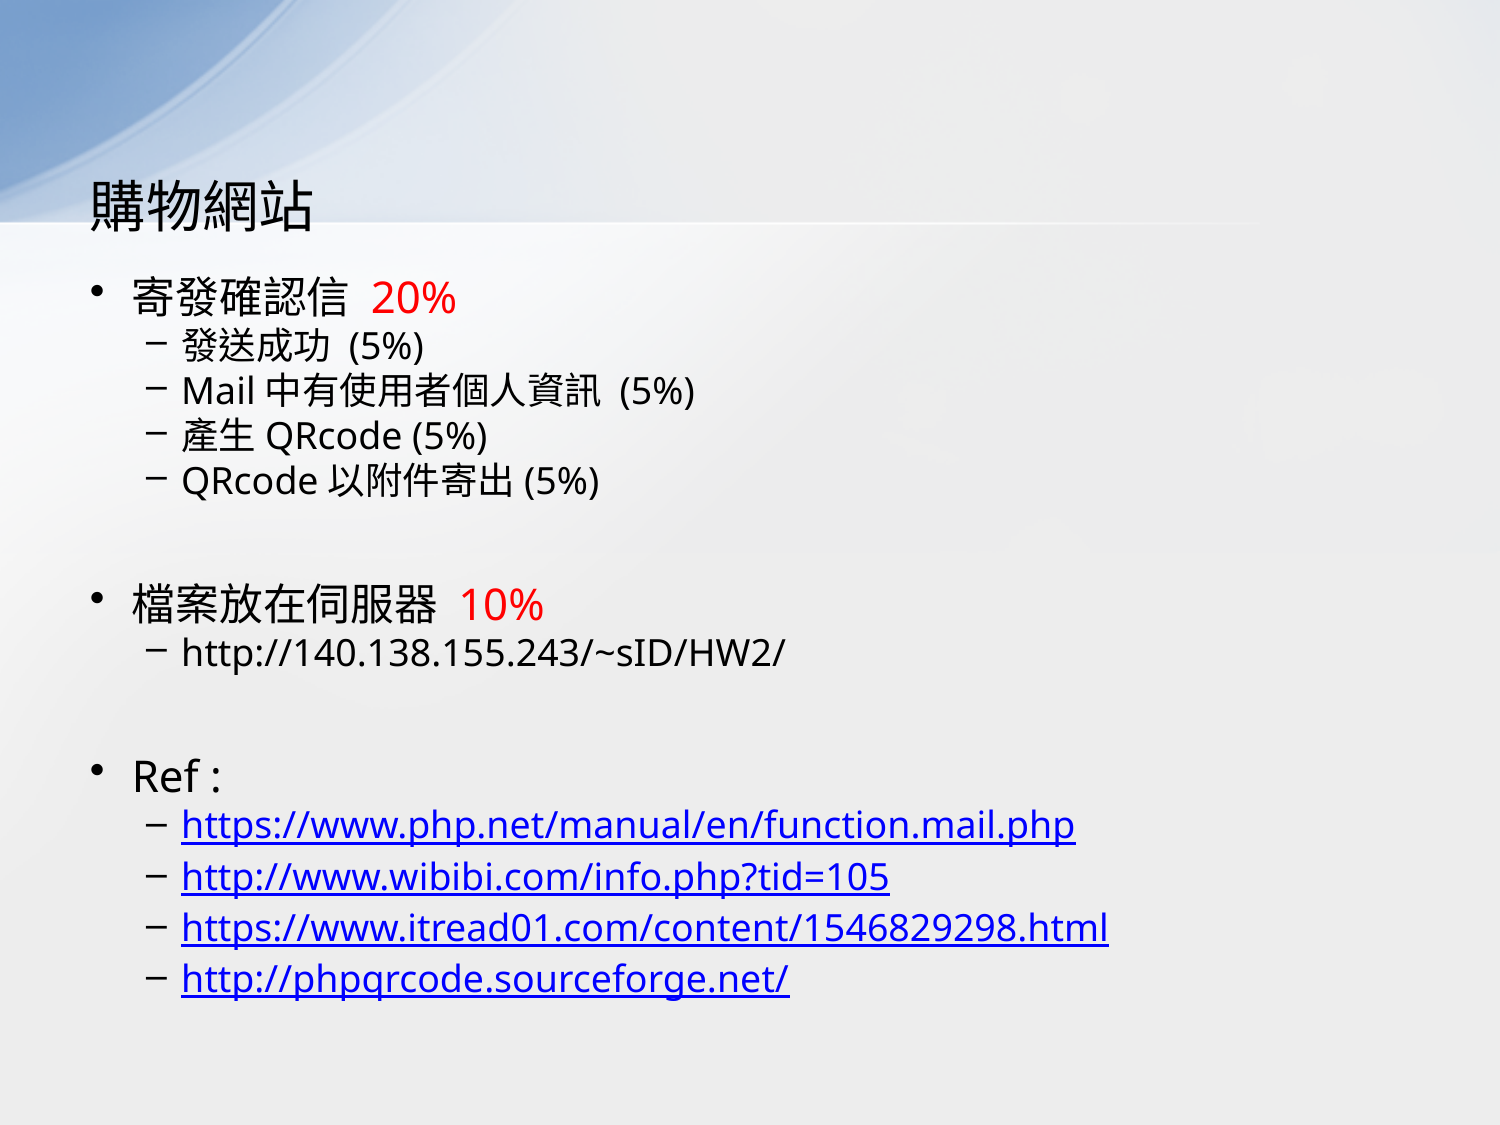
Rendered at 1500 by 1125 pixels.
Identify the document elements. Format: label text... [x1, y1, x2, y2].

picture [0, 0, 1500, 1125]
title 購物網站 [75, 58, 1425, 247]
list 寄發確認信 20% 發送成功 (5%) Mail中有使用者個人資訊 (5%) 產生QRcode (5%) QRcode以附件寄出(5%) 檔案放在伺服器 10% http://140.138.155.243/~sID/HW2/ Ref : https://www.php.net/manual/en/function.mail.php http://www.wibibi.com/info.php?tid=105 https://www.itread01.com/content/1546829298.html http://phpqrcode.sourceforge.net/ [75, 262, 1425, 1005]
